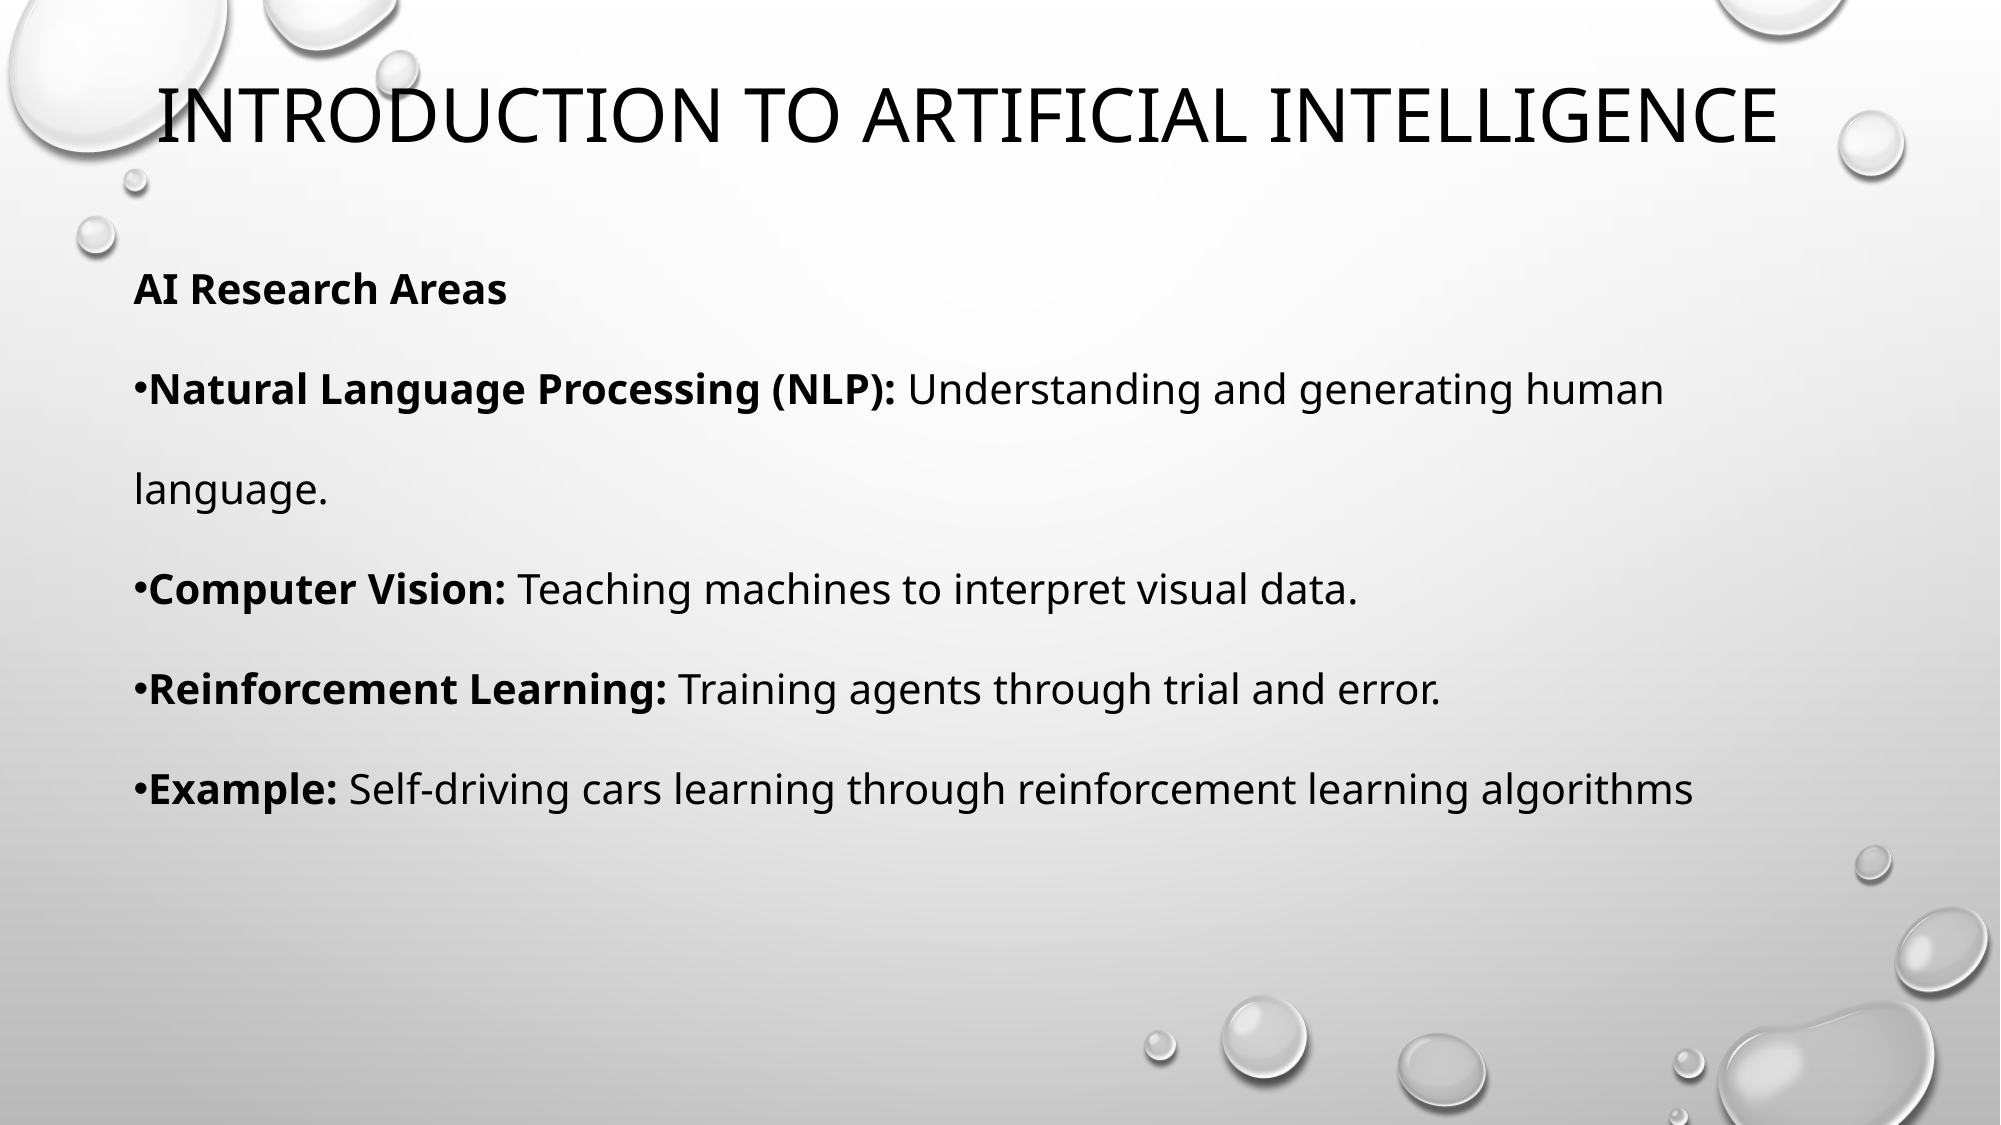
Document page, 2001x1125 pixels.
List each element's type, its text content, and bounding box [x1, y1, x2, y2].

picture [0, 0, 2000, 1125]
title Introduction to artificial intelligence [118, 31, 1820, 206]
text_box AI Research Areas Natural Language Processing (NLP): Understanding and generating human language. Computer Vision: Teaching machines to interpret visual data. Reinforcement Learning: Training agents through trial and error. Example: Self-driving cars learning through reinforcement learning algorithms [118, 205, 1819, 821]
